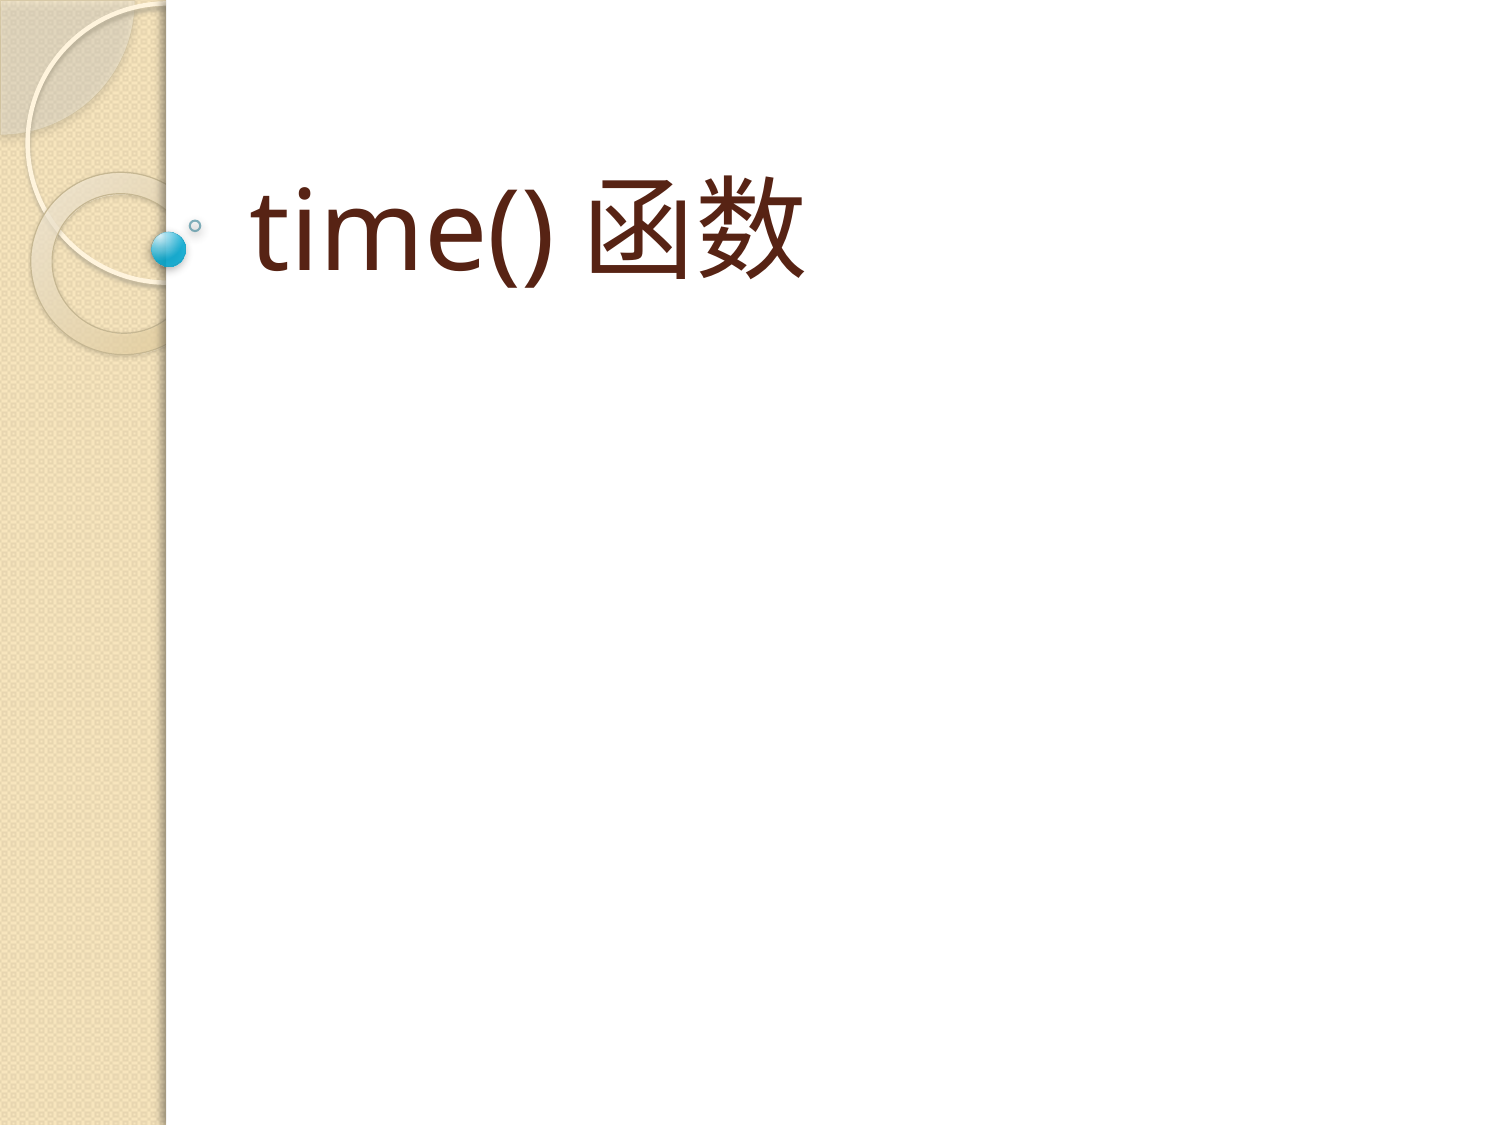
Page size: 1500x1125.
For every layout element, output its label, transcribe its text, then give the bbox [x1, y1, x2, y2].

title time()函数 [234, 59, 1450, 301]
